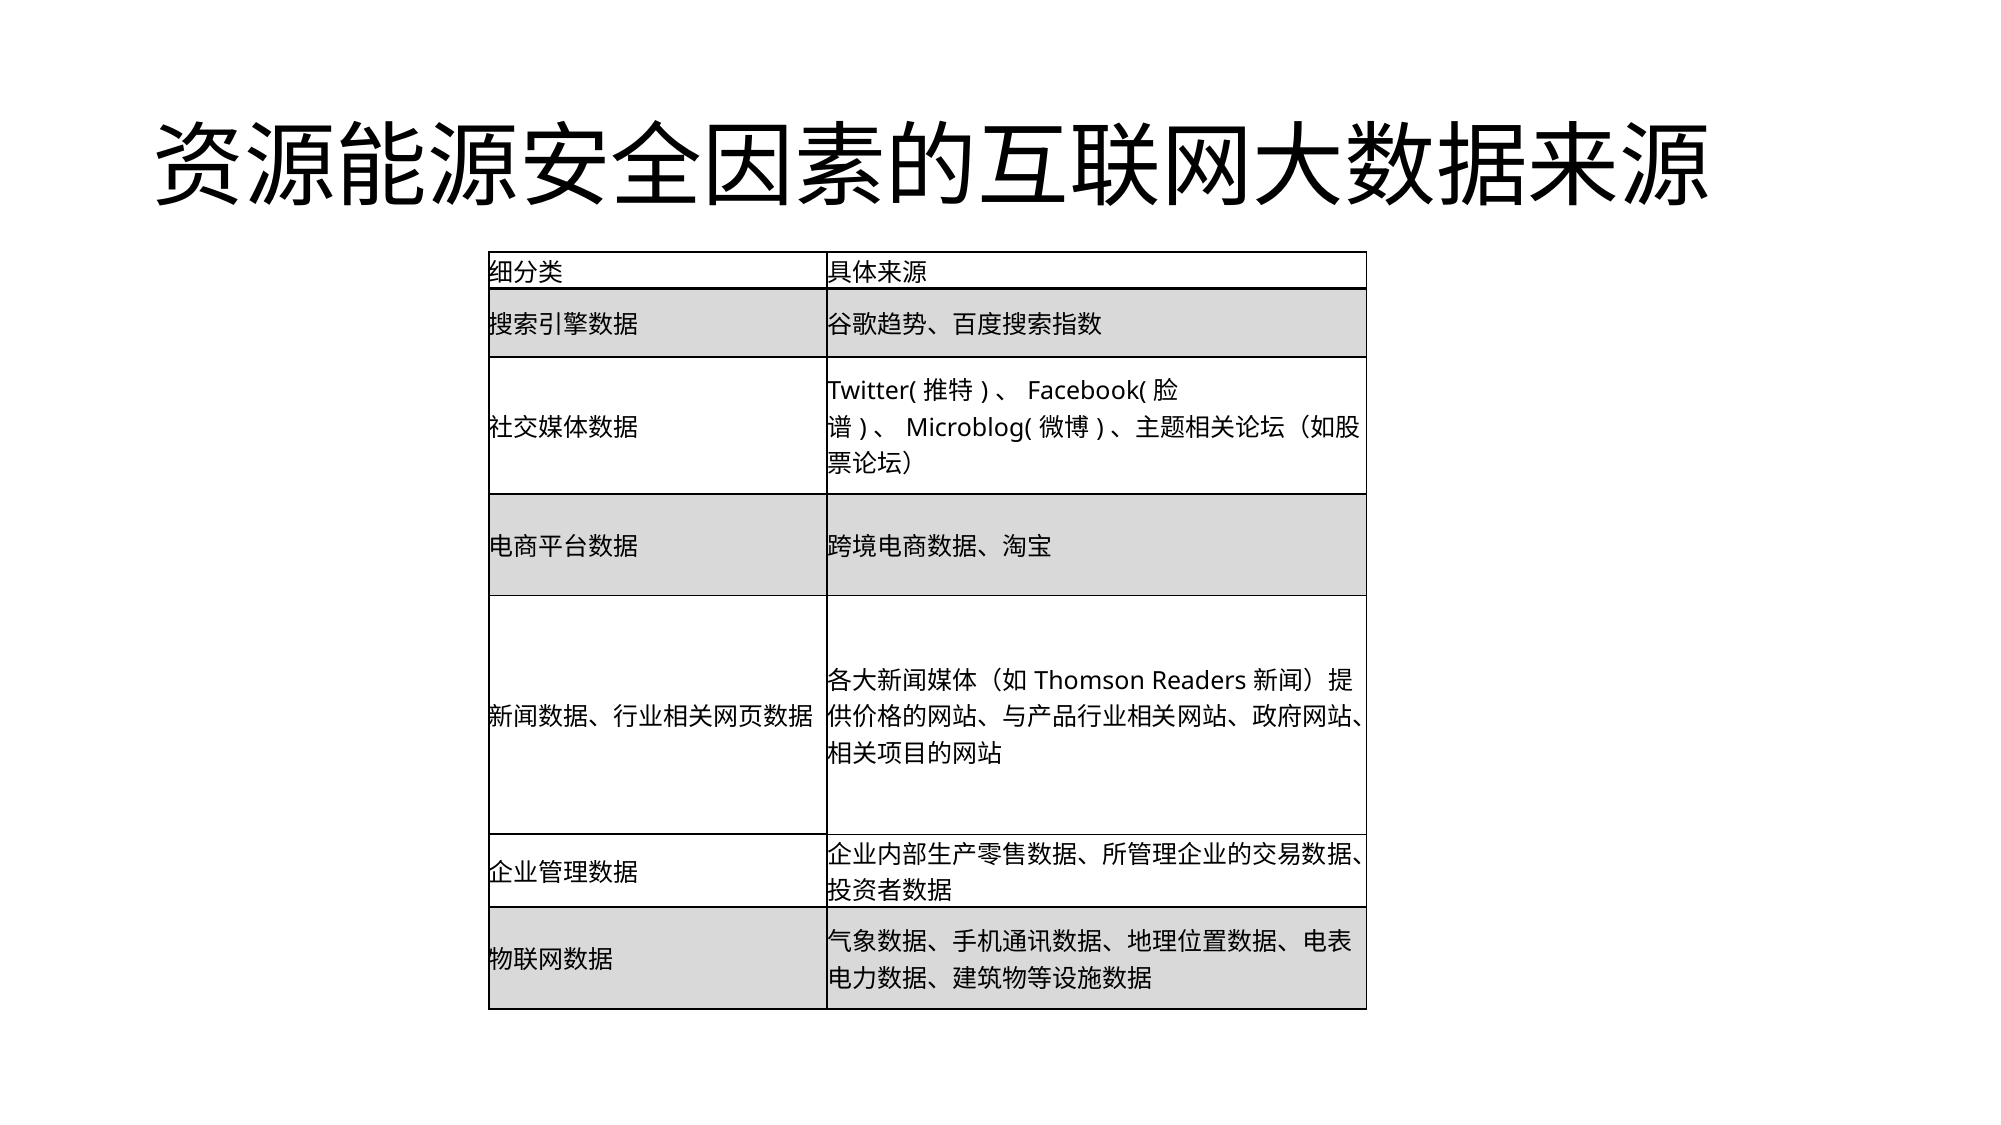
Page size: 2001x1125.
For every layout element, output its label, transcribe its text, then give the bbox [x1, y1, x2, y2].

table_cell 企业管理数据 [490, 835, 826, 906]
table_cell 电商平台数据 [490, 495, 826, 595]
table_cell 谷歌趋势、百度搜索指数 [828, 290, 1366, 356]
table_cell 新闻数据、行业相关网页数据 [490, 596, 826, 833]
table_cell 企业内部生产零售数据、所管理企业的交易数据、投资者数据 [828, 835, 1366, 906]
table_cell 物联网数据 [490, 908, 826, 1008]
table_header 细分类 [490, 253, 826, 287]
table_cell 跨境电商数据、淘宝 [828, 495, 1366, 595]
table_cell Twitter(推特)、Facebook(脸谱)、Microblog(微博)、主题相关论坛（如股票论坛） [828, 358, 1366, 493]
table_header 具体来源 [828, 253, 1366, 287]
table_cell 各大新闻媒体（如Thomson Readers新闻）提供价格的网站、与产品行业相关网站、政府网站、相关项目的网站 [828, 596, 1366, 834]
table_cell 搜索引擎数据 [490, 290, 826, 356]
table_cell 社交媒体数据 [490, 358, 826, 493]
table_cell 气象数据、手机通讯数据、地理位置数据、电表电力数据、建筑物等设施数据 [828, 908, 1366, 1008]
title 资源能源安全因素的互联网大数据来源 [137, 59, 1863, 278]
